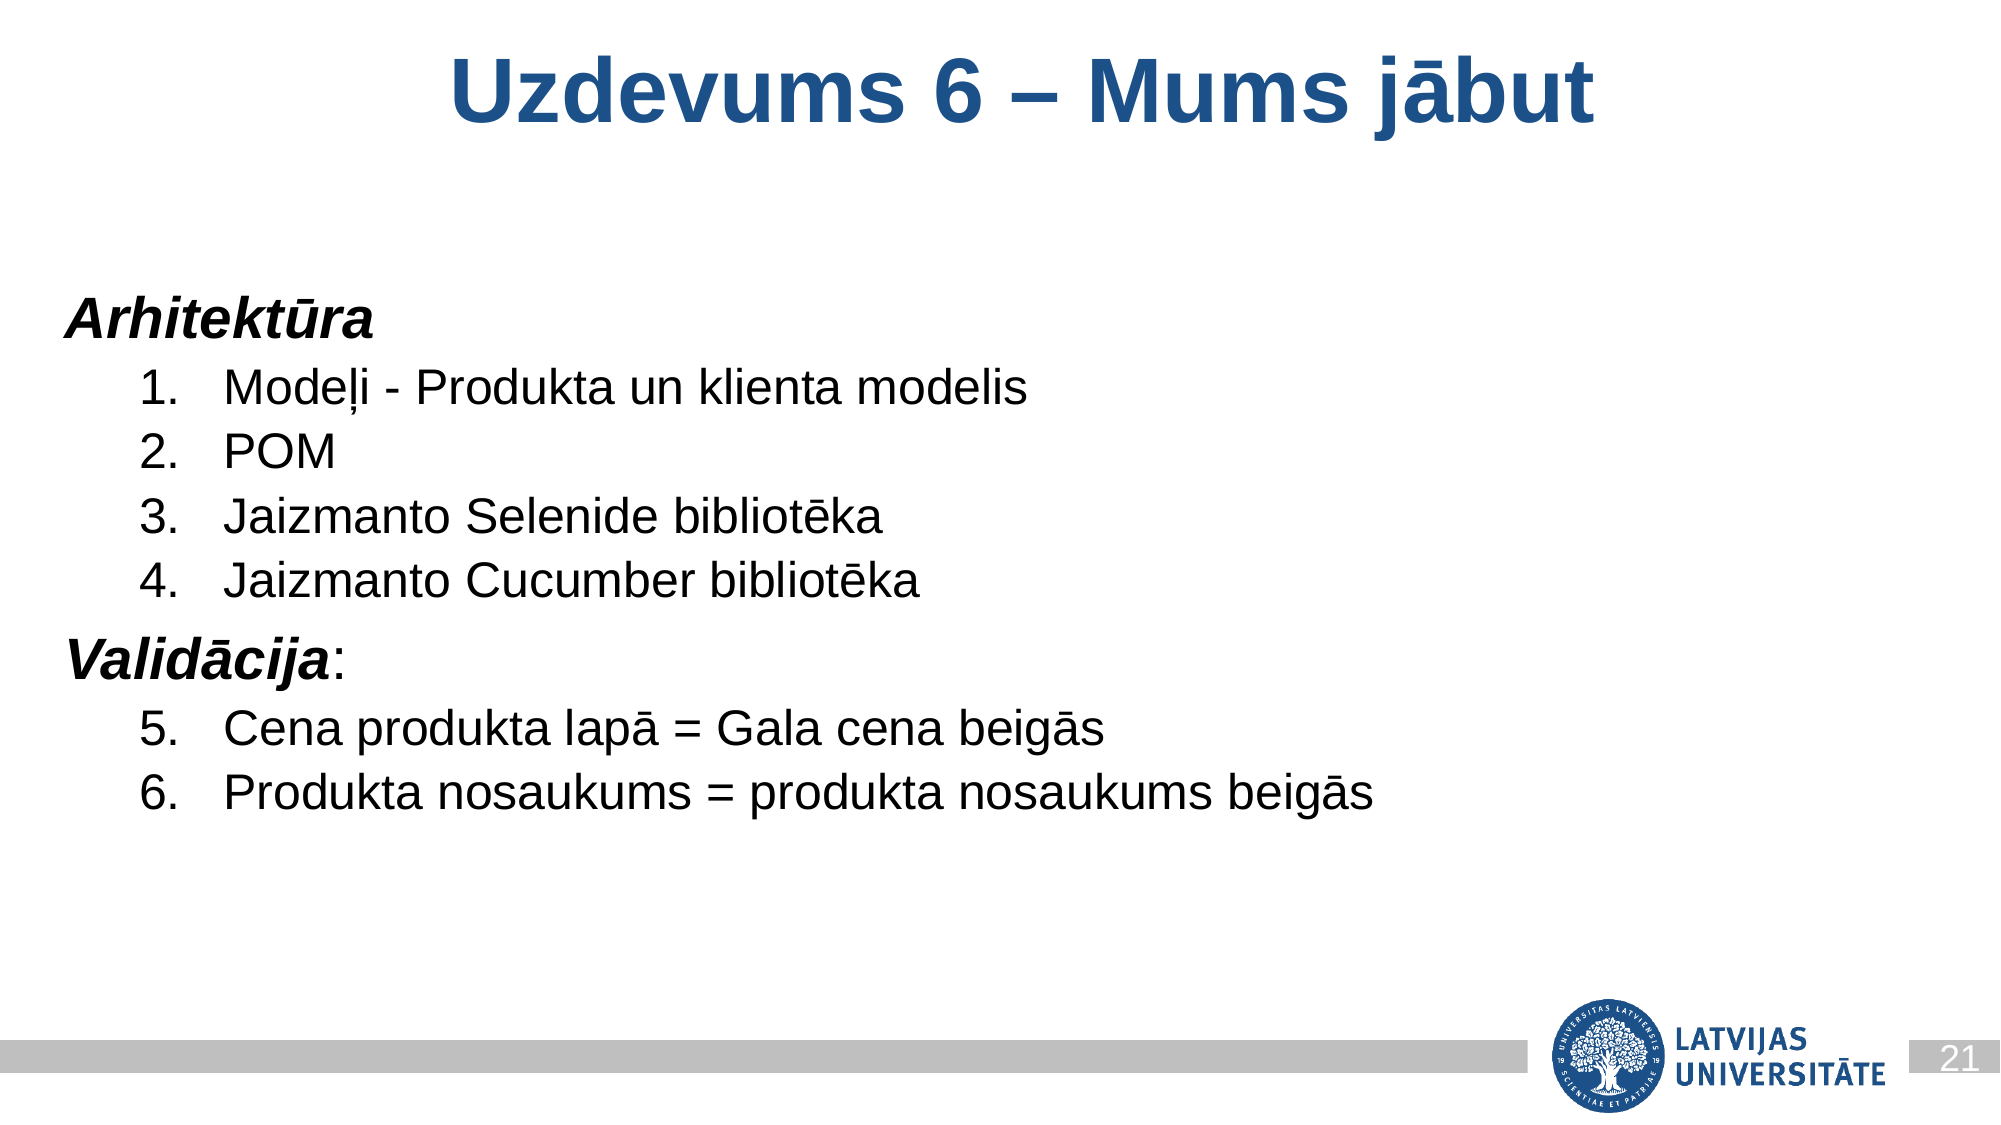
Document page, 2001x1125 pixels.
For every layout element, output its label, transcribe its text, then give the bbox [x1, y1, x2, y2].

picture [1552, 999, 1885, 1113]
text_box 21 [1910, 1026, 2000, 1081]
title Uzdevums 6 – Mums jābut [62, 28, 1984, 159]
list Arhitektūra Modeļi - Produkta un klienta modelis POM Jaizmanto Selenide bibliotēka Jaizmanto Cucumber bibliotēka Validācija: Cena produkta lapā = Gala cena beigās Produkta nosaukums = produkta nosaukums beigās [40, 280, 1974, 983]
